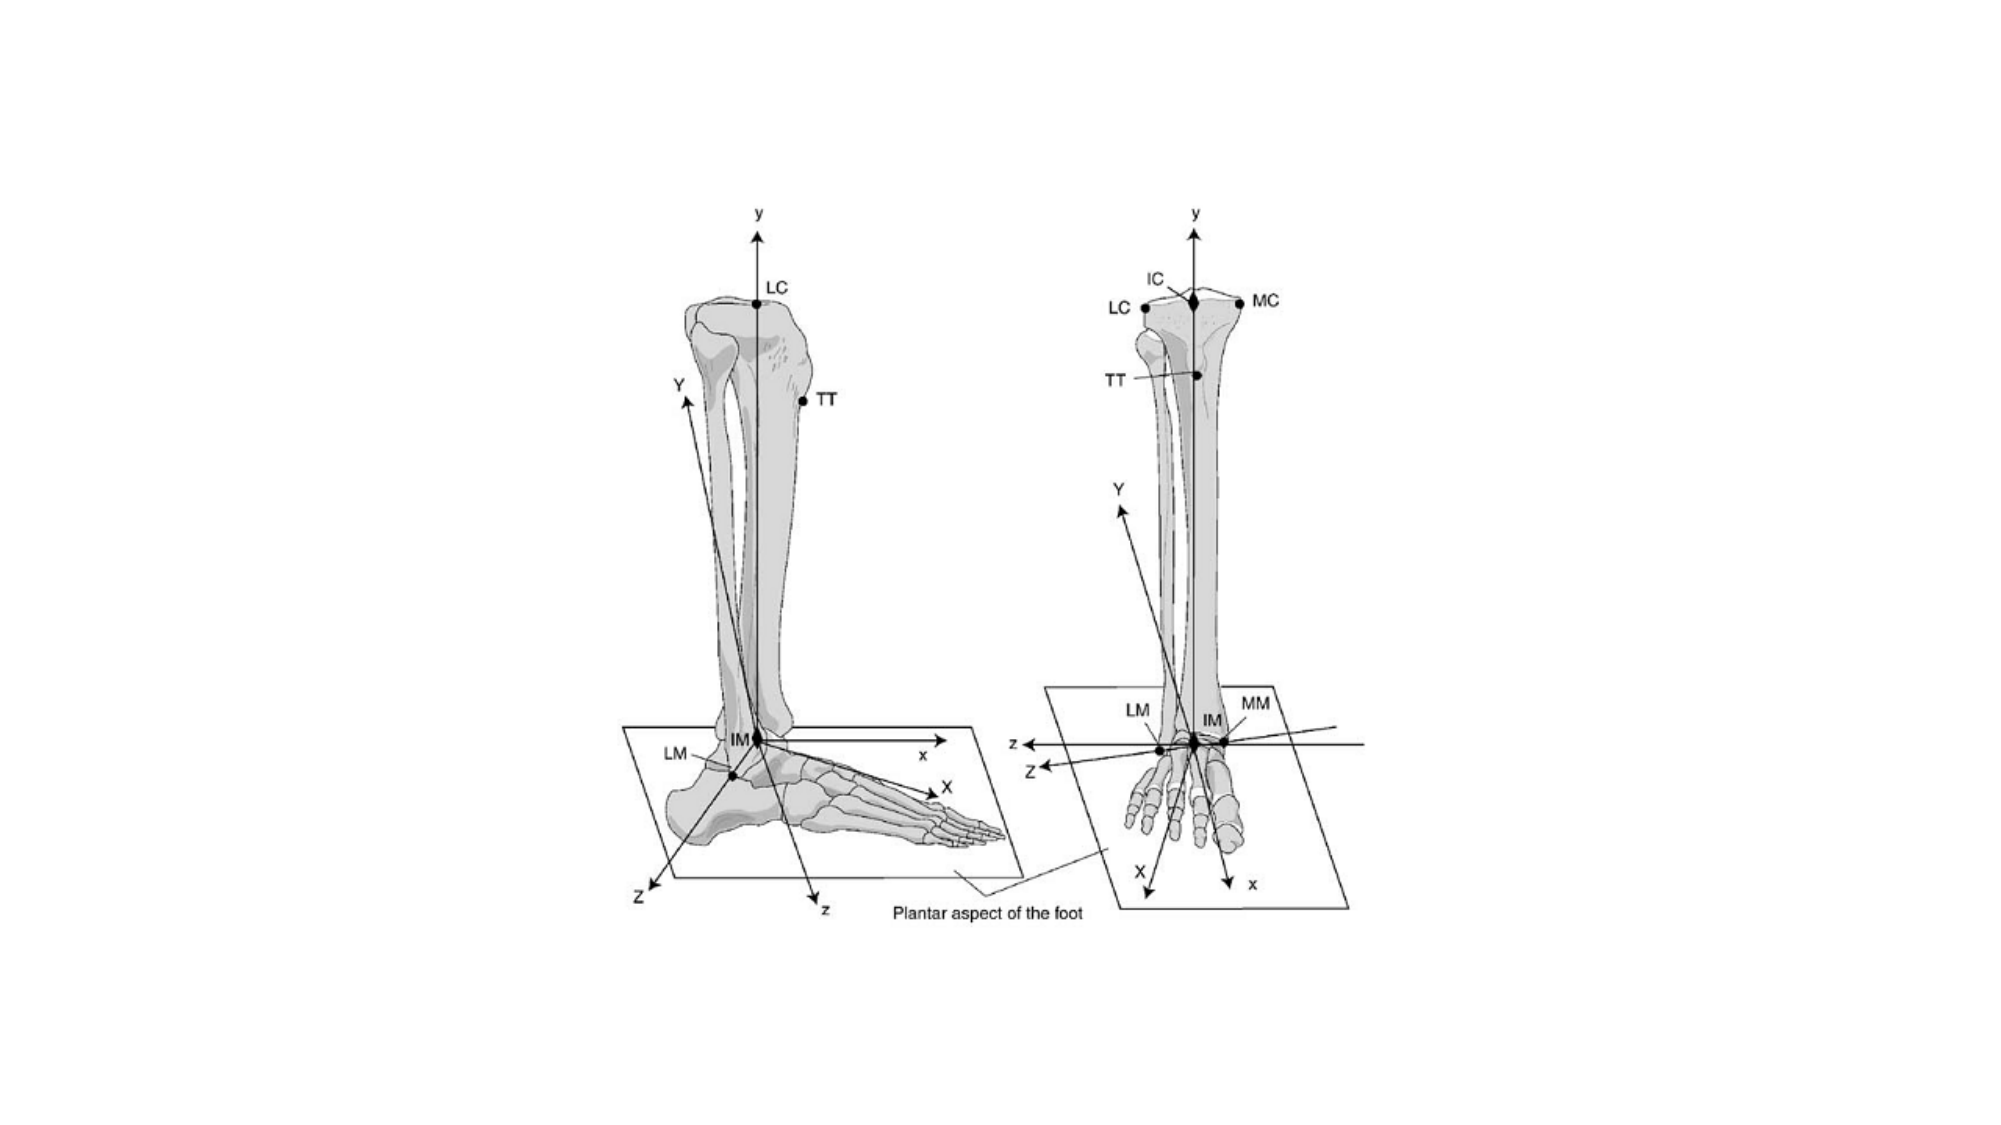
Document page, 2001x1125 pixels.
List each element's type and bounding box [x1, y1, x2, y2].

picture [602, 181, 1398, 943]
